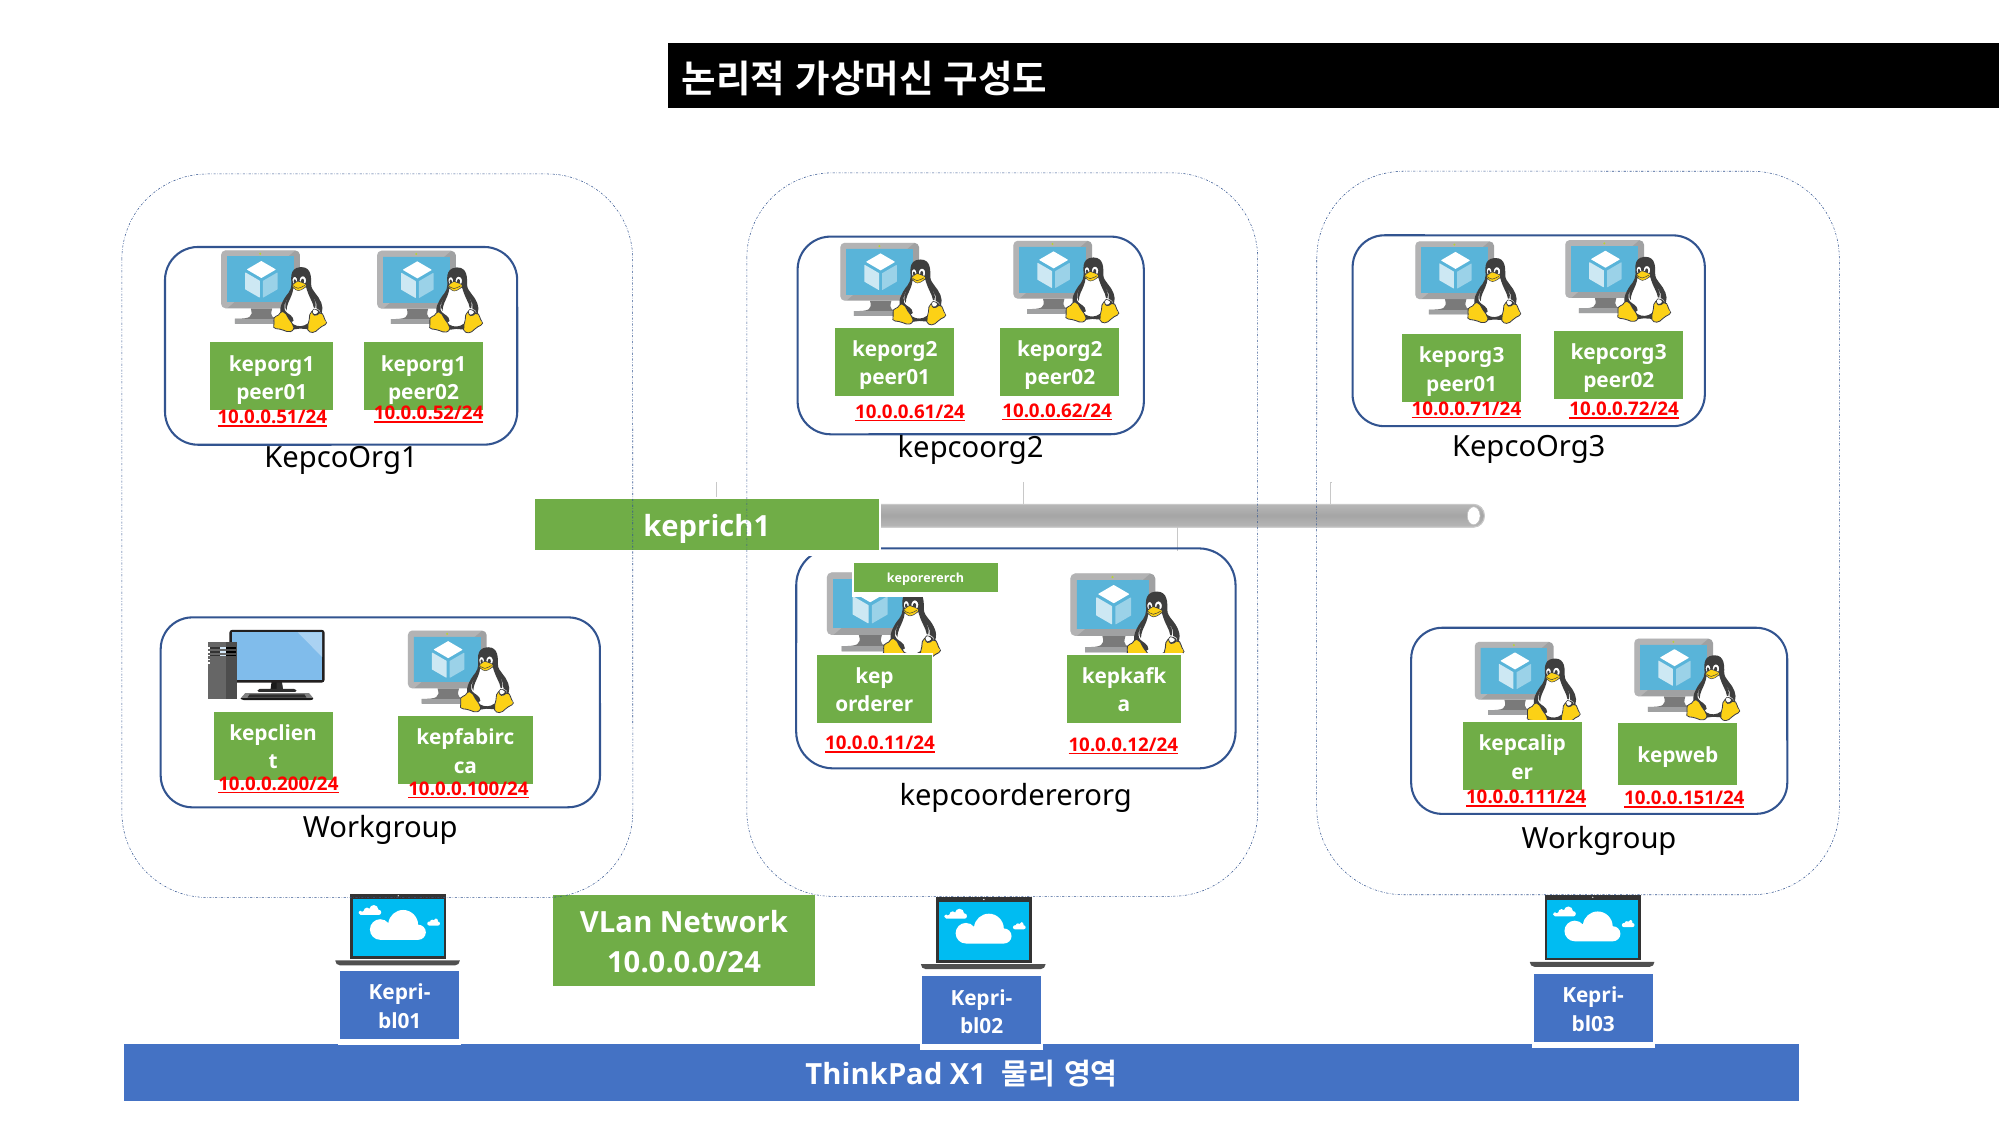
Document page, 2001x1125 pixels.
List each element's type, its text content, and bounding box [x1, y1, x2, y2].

table_header Kepri-bl02 [922, 976, 1041, 1044]
text_box [1315, 170, 1841, 896]
picture [334, 892, 461, 966]
table_header VLan Network 10.0.0.0/24 [553, 895, 815, 986]
picture [1630, 634, 1742, 722]
picture [1065, 569, 1186, 663]
table_header Kepri-bl01 [340, 971, 459, 1039]
picture [1411, 237, 1523, 324]
picture [1528, 894, 1655, 967]
picture [822, 568, 942, 662]
picture [372, 246, 484, 334]
text_box [745, 171, 1259, 478]
picture [403, 626, 515, 714]
picture [920, 896, 1046, 970]
picture [206, 627, 326, 701]
picture [1561, 235, 1673, 323]
table_header keporererch [854, 563, 998, 592]
picture [555, 478, 1487, 551]
table_header ThinkPad X1 물리 영역 [124, 1044, 1799, 1101]
picture [216, 246, 328, 333]
table_header 논리적 가상머신 구성도 [668, 43, 1999, 108]
text_box [745, 551, 1259, 898]
picture [1009, 236, 1121, 324]
text_box [120, 172, 634, 899]
table_header Kepri-bl03 [1534, 974, 1653, 1042]
picture [836, 238, 948, 326]
picture [1470, 637, 1582, 725]
